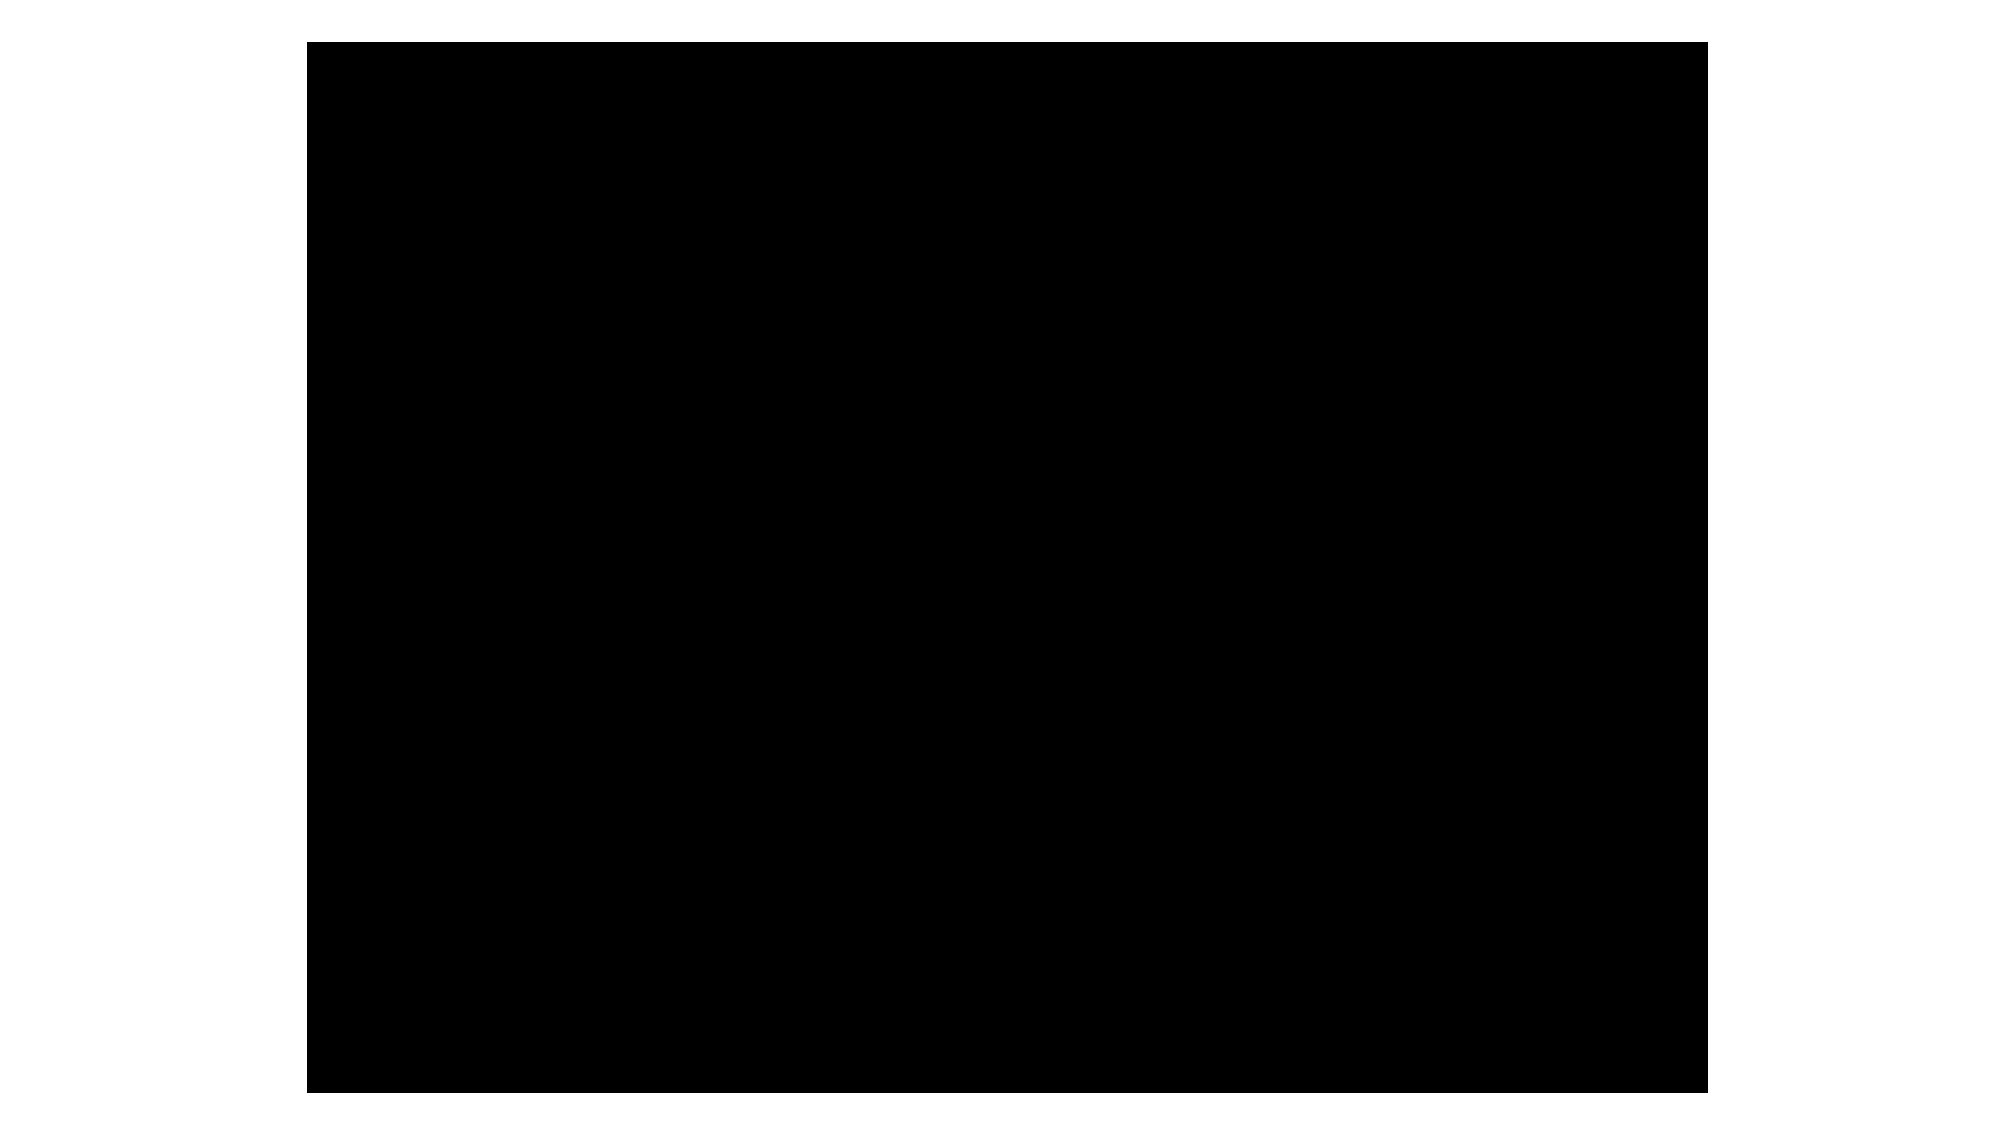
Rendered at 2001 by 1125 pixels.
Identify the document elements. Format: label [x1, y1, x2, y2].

text_box [306, 42, 1709, 1094]
